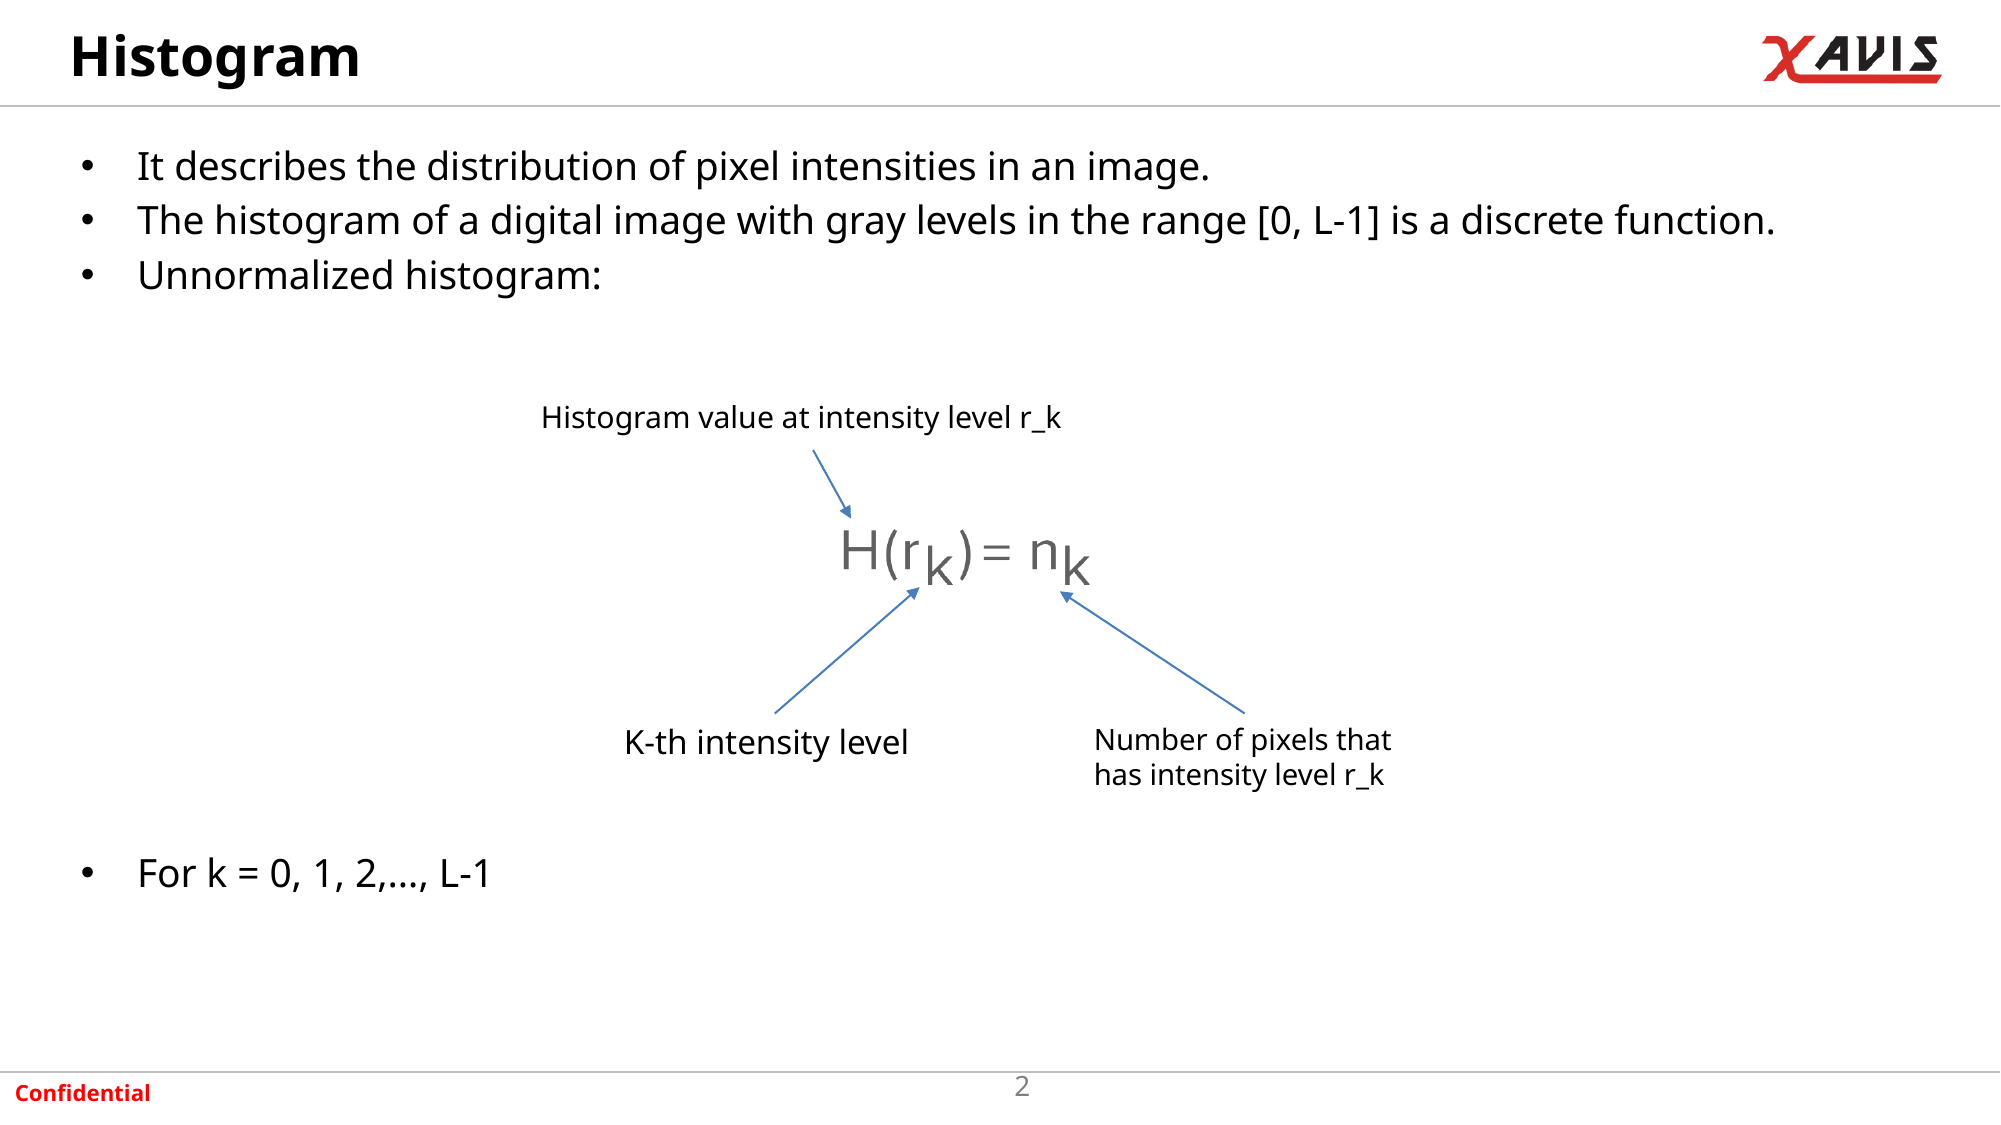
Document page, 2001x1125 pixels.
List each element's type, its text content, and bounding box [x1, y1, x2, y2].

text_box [525, 390, 1411, 807]
slide_number 2 [933, 1057, 1046, 1118]
title Histogram [55, 23, 1270, 85]
picture [1756, 26, 1946, 89]
list It describes the distribution of pixel intensities in an image. The histogram of a digital image with gray levels in the range [0, L-1] is a discrete function. Unnormalized histogram: For k = 0, 1, 2,…, L-1 [65, 134, 1909, 998]
